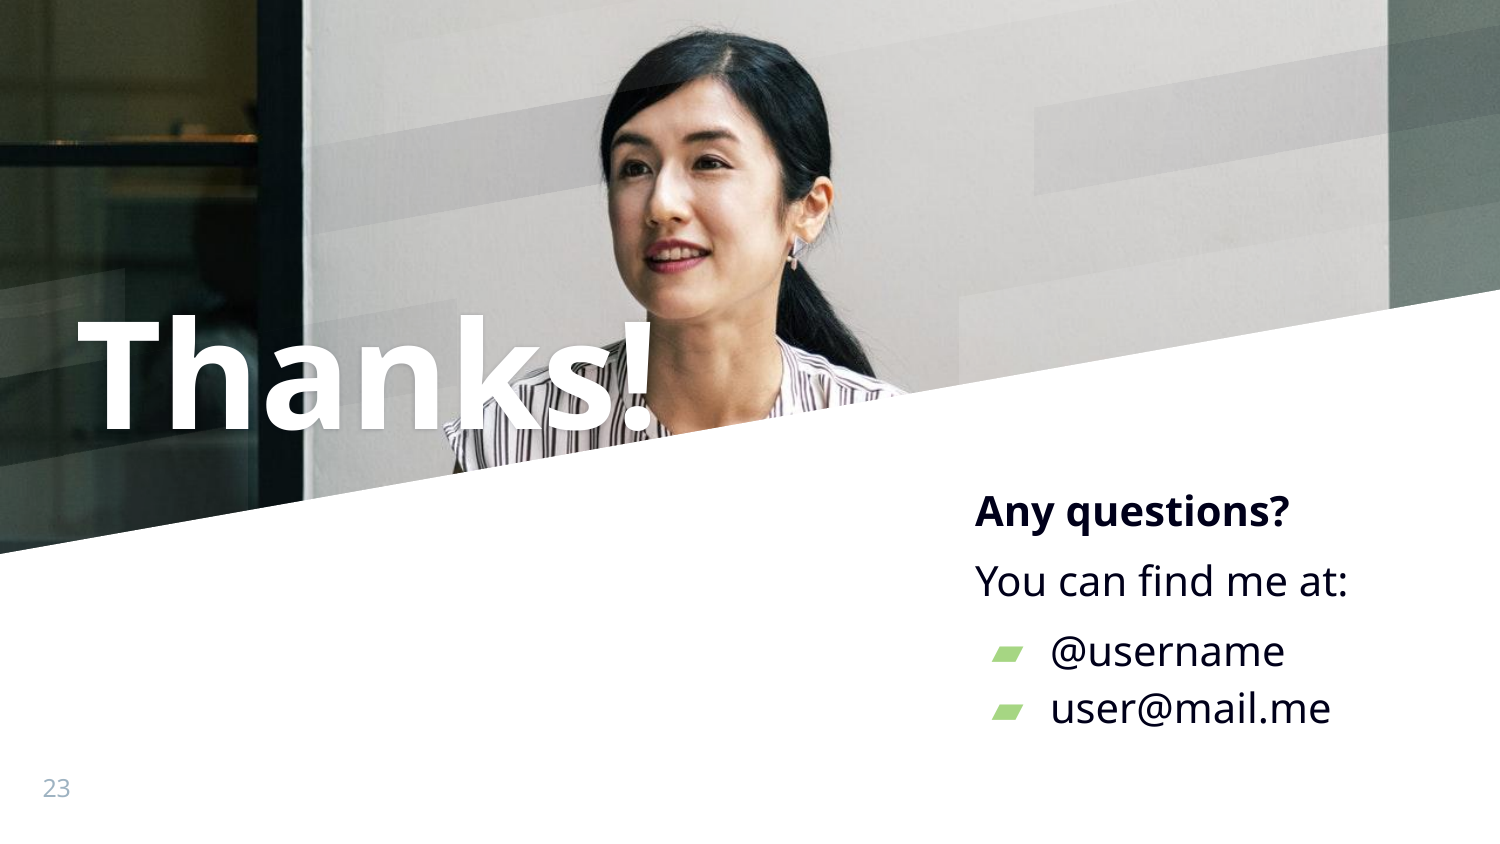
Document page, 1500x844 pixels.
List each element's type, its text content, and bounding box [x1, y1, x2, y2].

slide_number 23 [42, 766, 122, 807]
picture [0, 0, 1500, 467]
picture [135, 462, 516, 529]
list Any questions? You can find me at: @username user@mail.me [975, 459, 1425, 807]
title Thanks! [75, 392, 750, 462]
